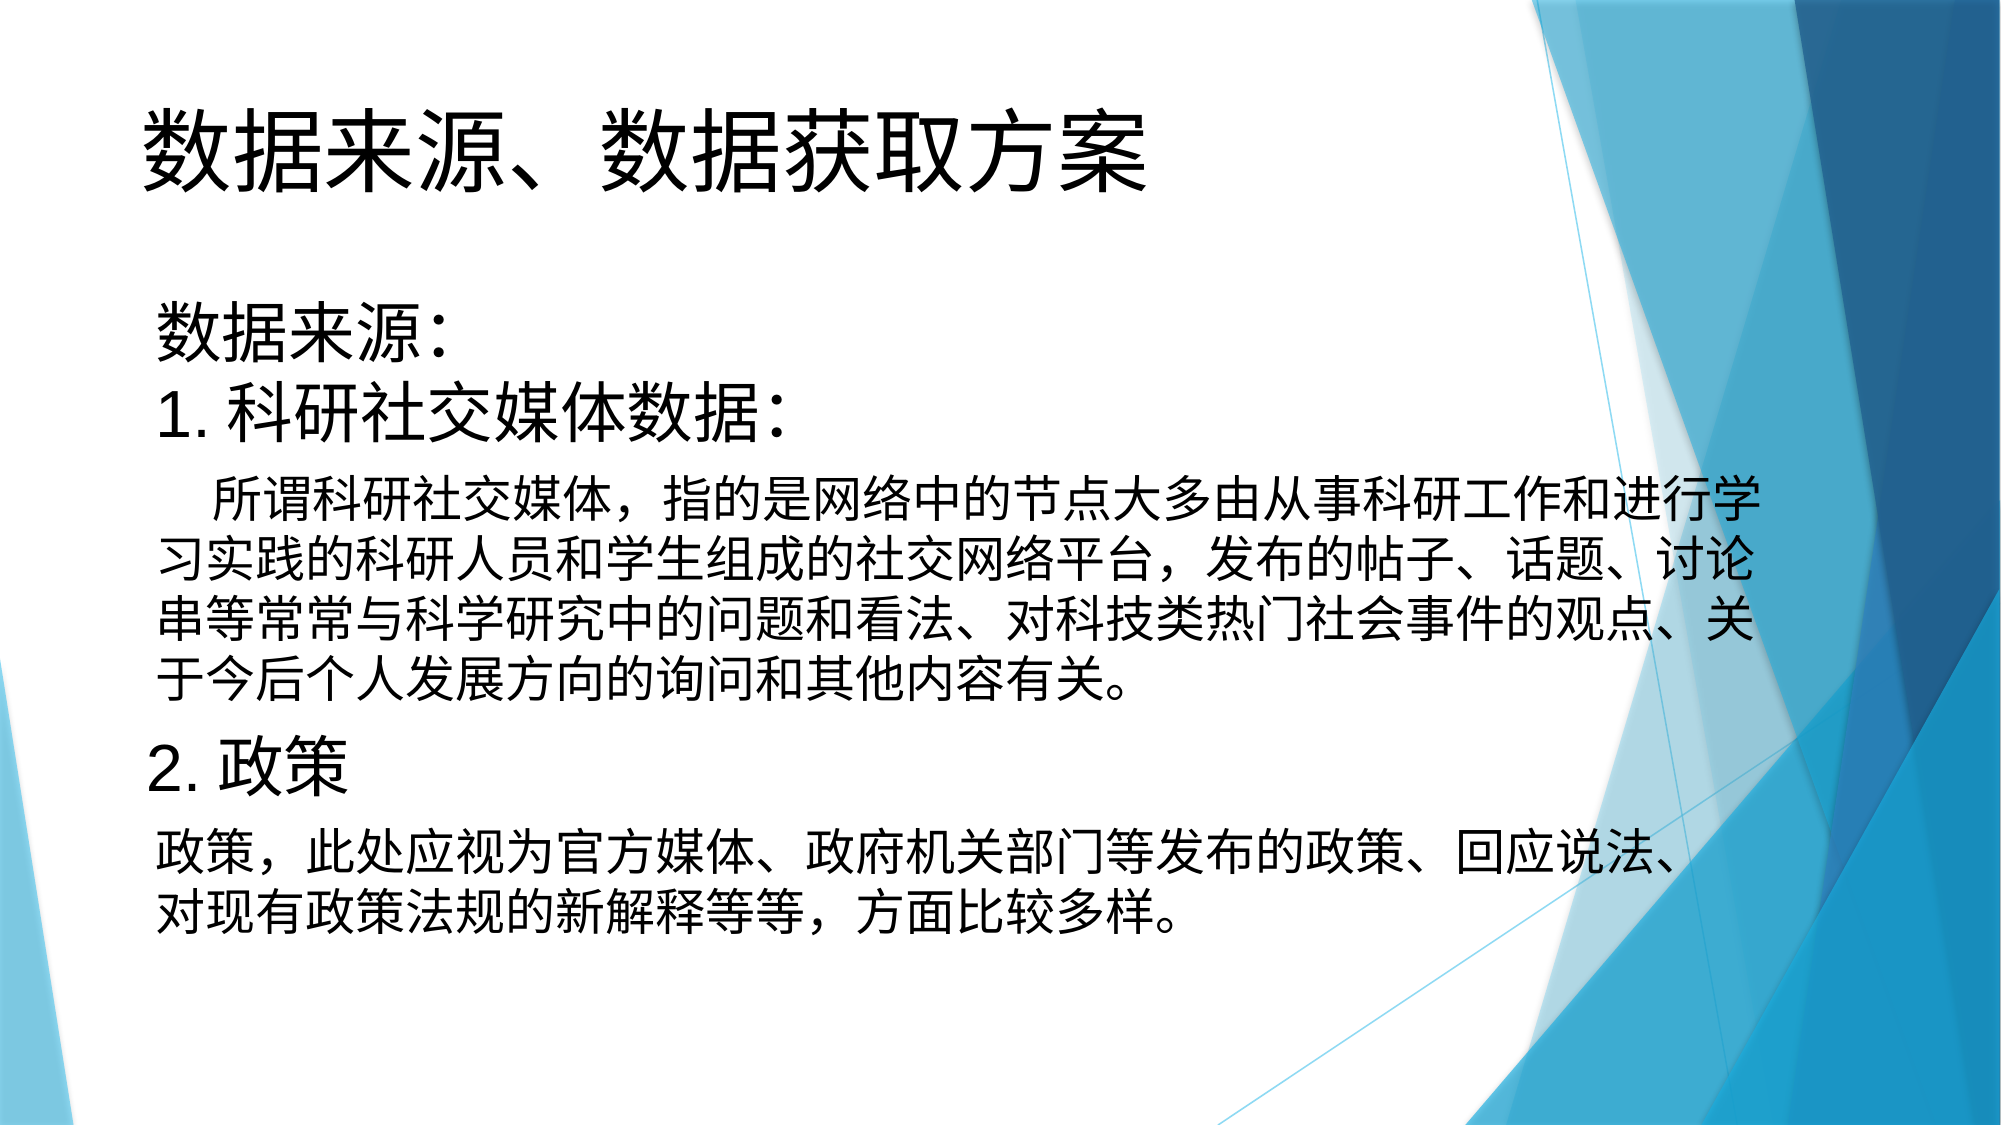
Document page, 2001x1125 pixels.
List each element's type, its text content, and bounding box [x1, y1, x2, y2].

text_box 政策，此处应视为官方媒体、政府机关部门等发布的政策、回应说法、对现有政策法规的新解释等等，方面比较多样。 [140, 813, 1762, 949]
text_box 所谓科研社交媒体，指的是网络中的节点大多由从事科研工作和进行学习实践的科研人员和学生组成的社交网络平台，发布的帖子、话题、讨论串等常常与科学研究中的问题和看法、对科技类热门社会事件的观点、关于今后个人发展方向的询问和其他内容有关。 [140, 459, 1817, 715]
text_box 数据来源： 1.科研社交媒体数据： [140, 283, 1141, 458]
text_box 数据来源、数据获取方案 [140, 105, 1279, 185]
text_box 2.政策 [130, 717, 366, 813]
